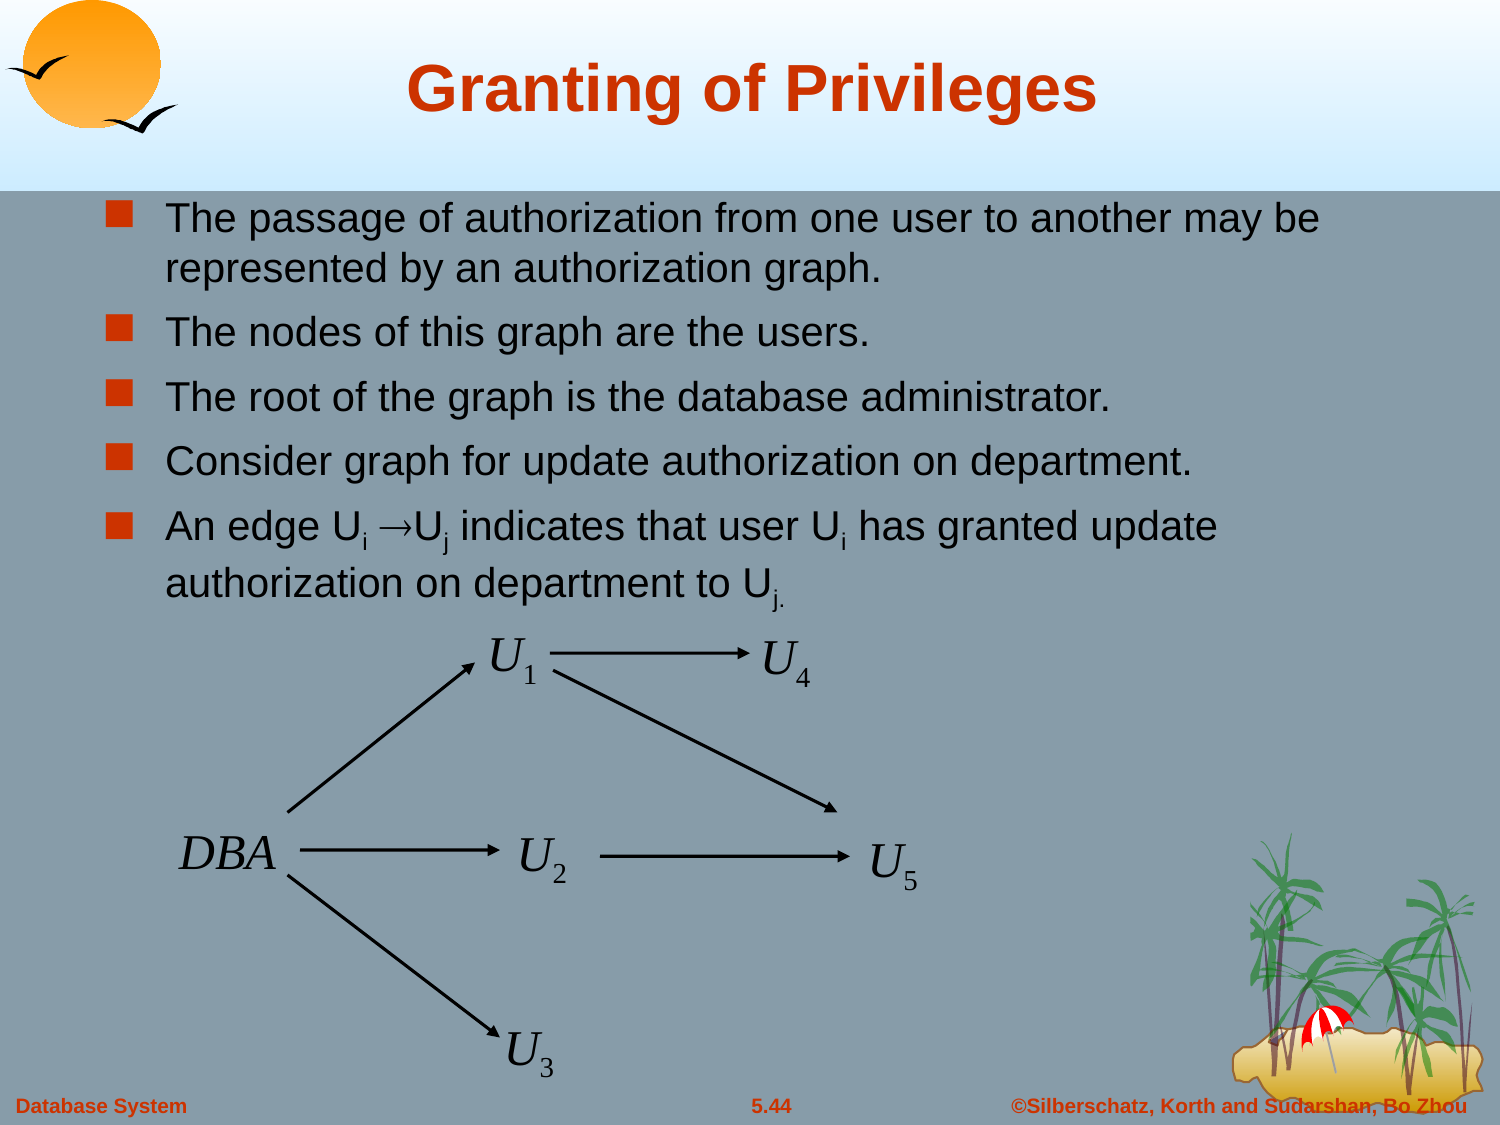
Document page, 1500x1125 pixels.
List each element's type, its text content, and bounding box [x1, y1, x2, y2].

text_box [553, 646, 745, 660]
text_box DBA [164, 812, 292, 888]
text_box U2 [501, 814, 583, 897]
text_box U1 [472, 614, 553, 698]
text_box U4 [745, 617, 826, 701]
title Granting of Privileges [90, 32, 1416, 134]
text_box U5 [852, 820, 933, 904]
text_box [599, 850, 850, 863]
text_box [299, 843, 500, 857]
list The passage of authorization from one user to another may be represented by an authorization graph. The nodes of this graph are the users. The root of the graph is the database administrator. Consider graph for update authorization on department. An edge Ui Uj indicates that user Ui has granted update authorization on department to Uj. [93, 182, 1382, 983]
text_box [287, 663, 472, 812]
text_box U3 [488, 1007, 570, 1091]
text_box [553, 670, 838, 813]
